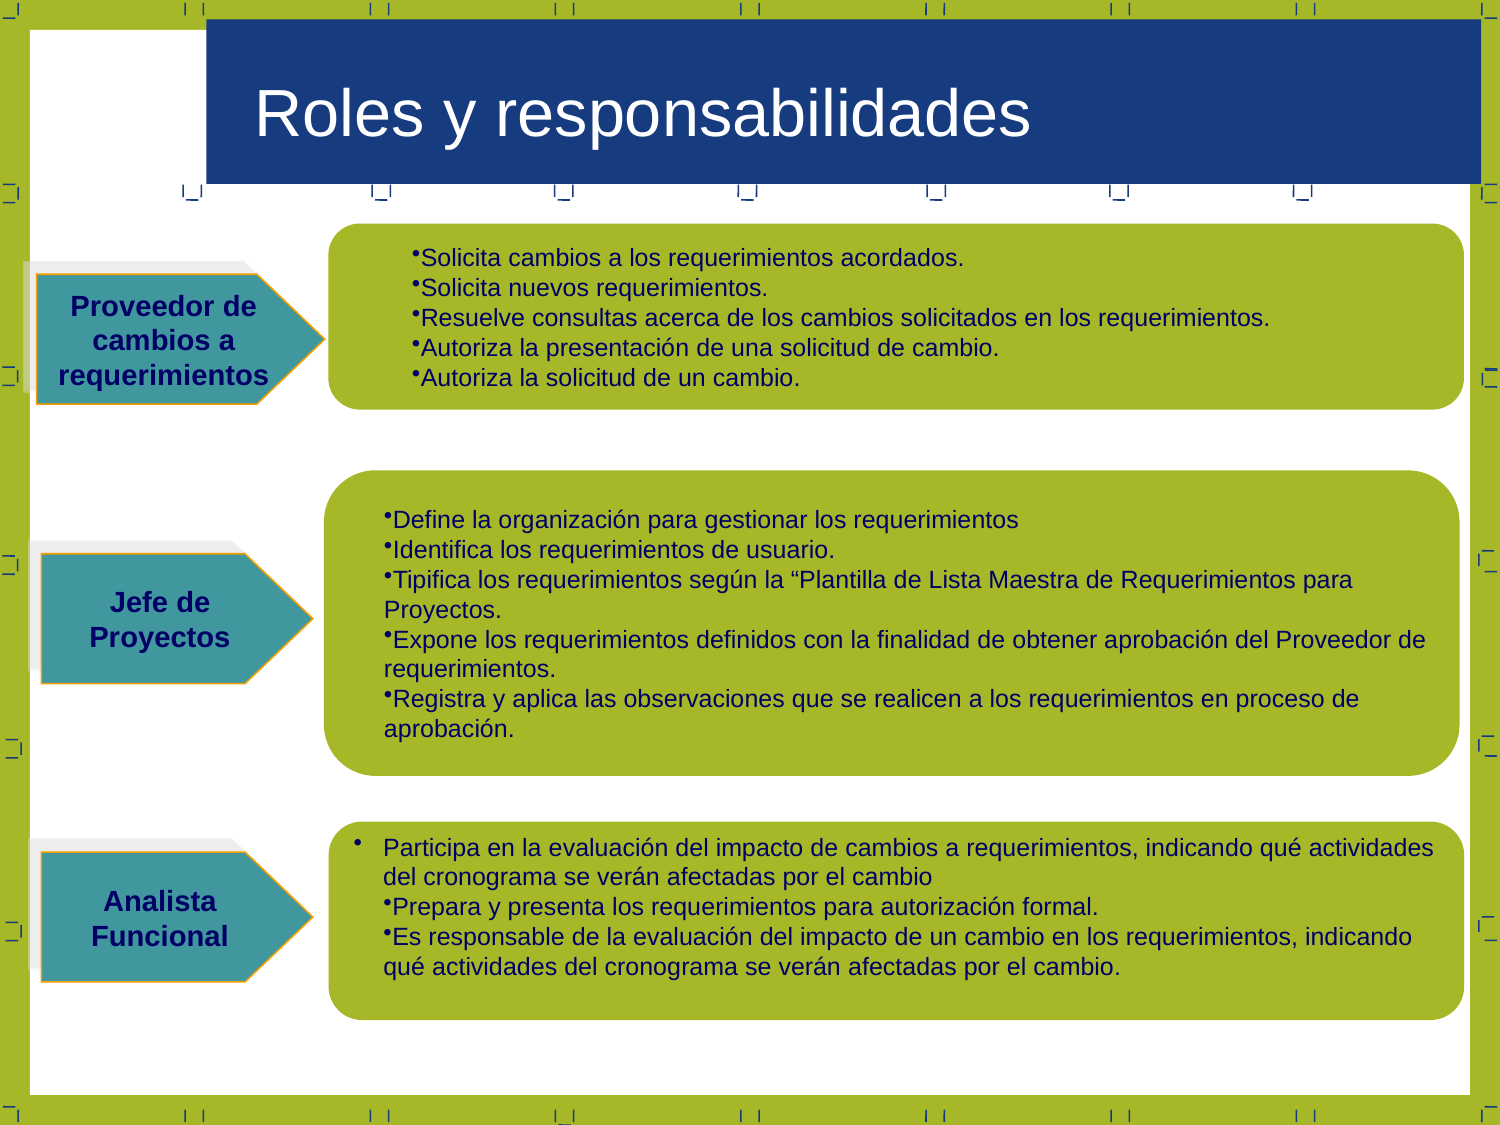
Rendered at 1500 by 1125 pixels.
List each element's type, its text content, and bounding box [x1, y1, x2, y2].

text_box Analista Funcional [41, 852, 313, 982]
text_box Define la organización para gestionar los requerimientos Identifica los requerimientos de usuario. Tipifica los requerimientos según la “Plantilla de Lista Maestra de Requerimientos para Proyectos. Expone los requerimientos definidos con la finalidad de obtener aprobación del Proveedor de requerimientos. Registra y aplica las observaciones que se realicen a los requerimientos en proceso de aprobación. [324, 471, 1459, 776]
text_box Roles y responsabilidades [240, 62, 1260, 158]
text_box Solicita cambios a los requerimientos acordados. Solicita nuevos requerimientos. Resuelve consultas acerca de los cambios solicitados en los requerimientos. Autoriza la presentación de una solicitud de cambio. Autoriza la solicitud de un cambio. [329, 224, 1464, 409]
text_box Proveedor de cambios a requerimientos [36, 274, 325, 405]
text_box Participa en la evaluación del impacto de cambios a requerimientos, indicando qué actividades del cronograma se verán afectadas por el cambio Prepara y presenta los requerimientos para autorización formal. Es responsable de la evaluación del impacto de un cambio en los requerimientos, indicando qué actividades del cronograma se verán afectadas por el cambio. [329, 822, 1464, 1020]
text_box Jefe de Proyectos [41, 553, 313, 684]
